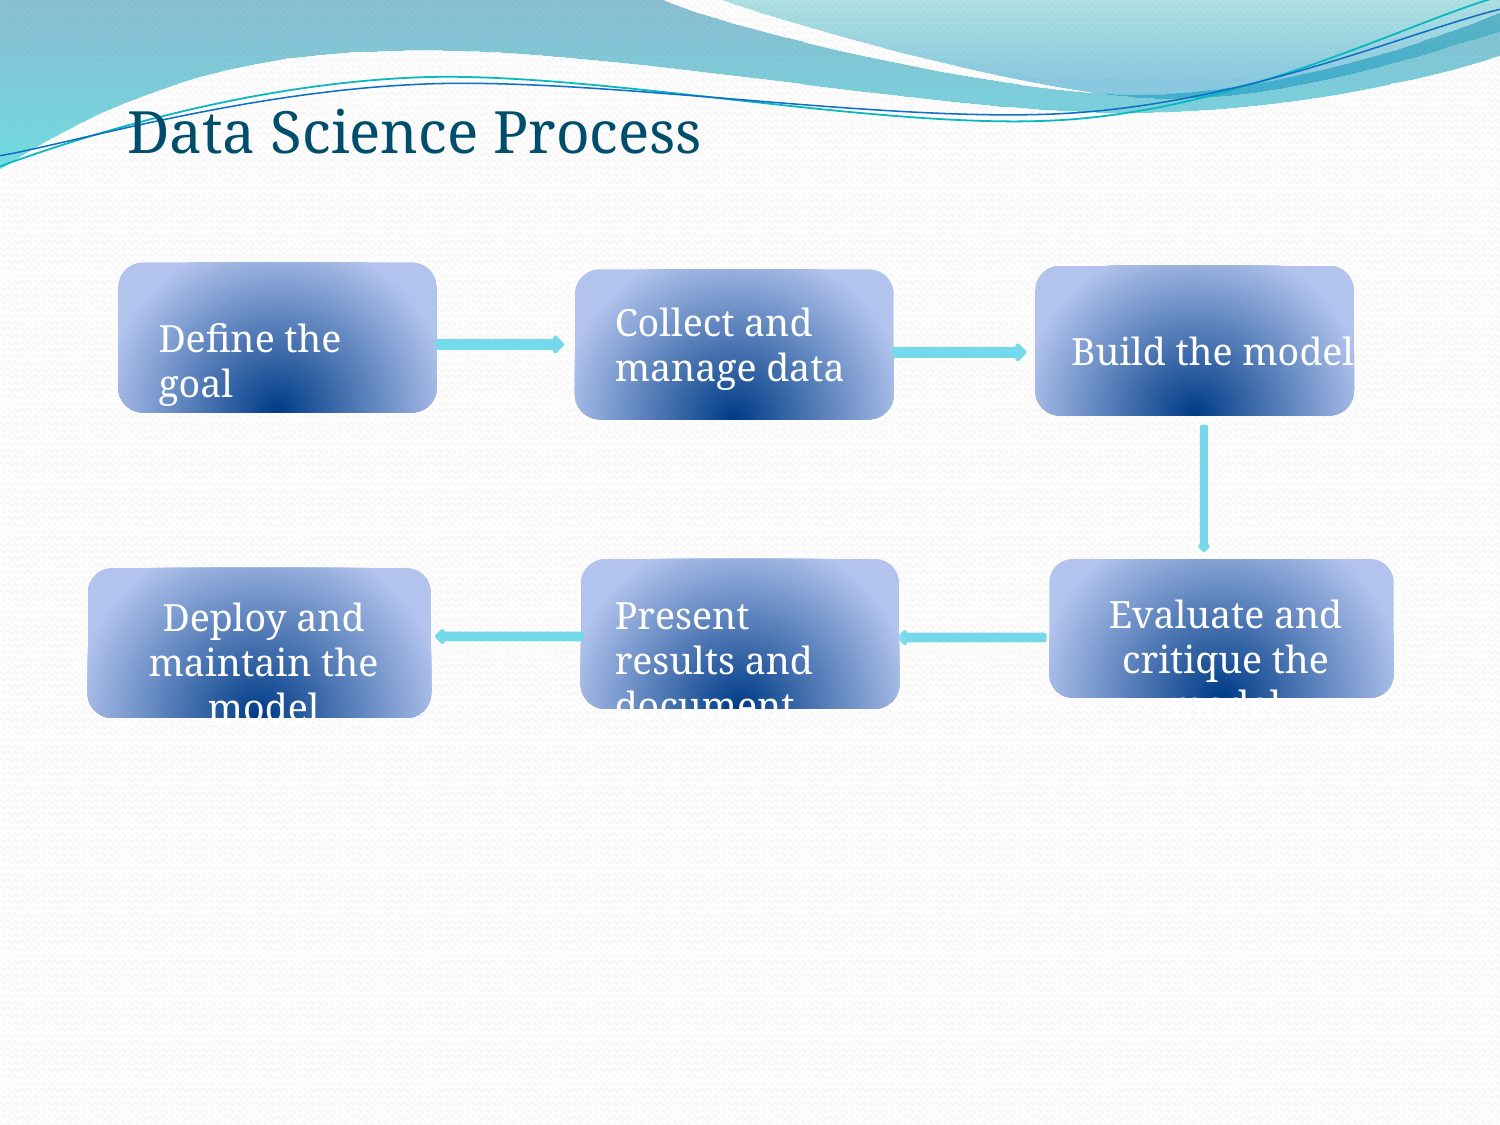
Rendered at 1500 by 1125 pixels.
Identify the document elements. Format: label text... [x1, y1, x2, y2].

text_box [1035, 265, 1355, 416]
text_box Evaluate and critique the model [1056, 583, 1395, 734]
text_box [118, 262, 437, 413]
text_box [907, 631, 1047, 644]
text_box [440, 629, 585, 644]
text_box Present results and document [599, 584, 888, 735]
text_box Data Science Process [112, 87, 1063, 173]
text_box [1049, 559, 1394, 691]
text_box Collect and manage data [600, 291, 925, 397]
text_box [580, 558, 900, 708]
text_box [925, 343, 1027, 362]
text_box Define the goal [143, 307, 432, 412]
text_box [88, 567, 431, 586]
text_box Deploy and maintain the model [87, 586, 440, 737]
text_box Build the model [1056, 320, 1400, 381]
text_box [1198, 424, 1210, 553]
text_box [574, 269, 894, 420]
text_box [434, 335, 565, 354]
